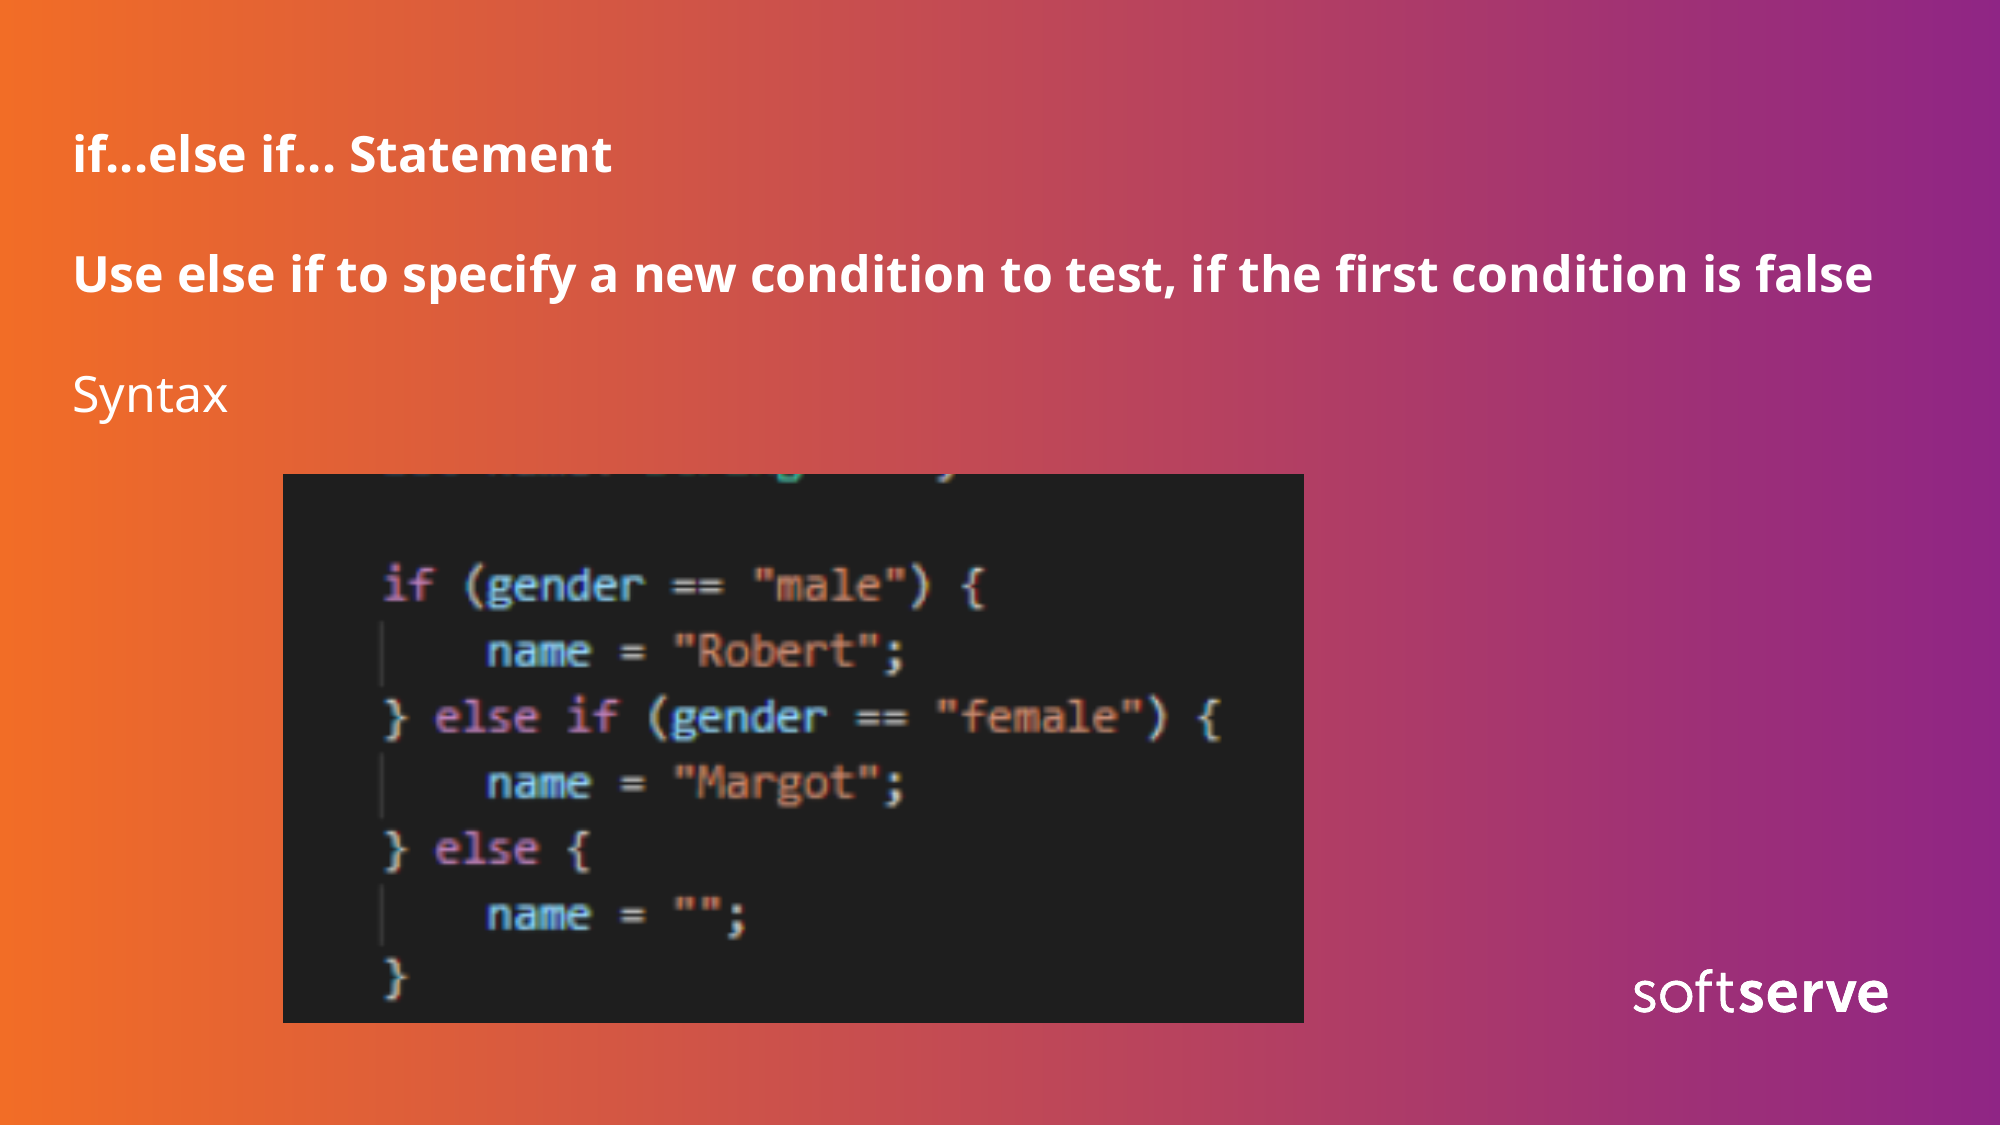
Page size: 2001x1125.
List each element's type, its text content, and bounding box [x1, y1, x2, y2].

text_box if...else if... Statement Use else if to specify a new condition to test, if the first condition is false Syntax [57, 114, 1895, 430]
picture [283, 474, 1304, 1023]
